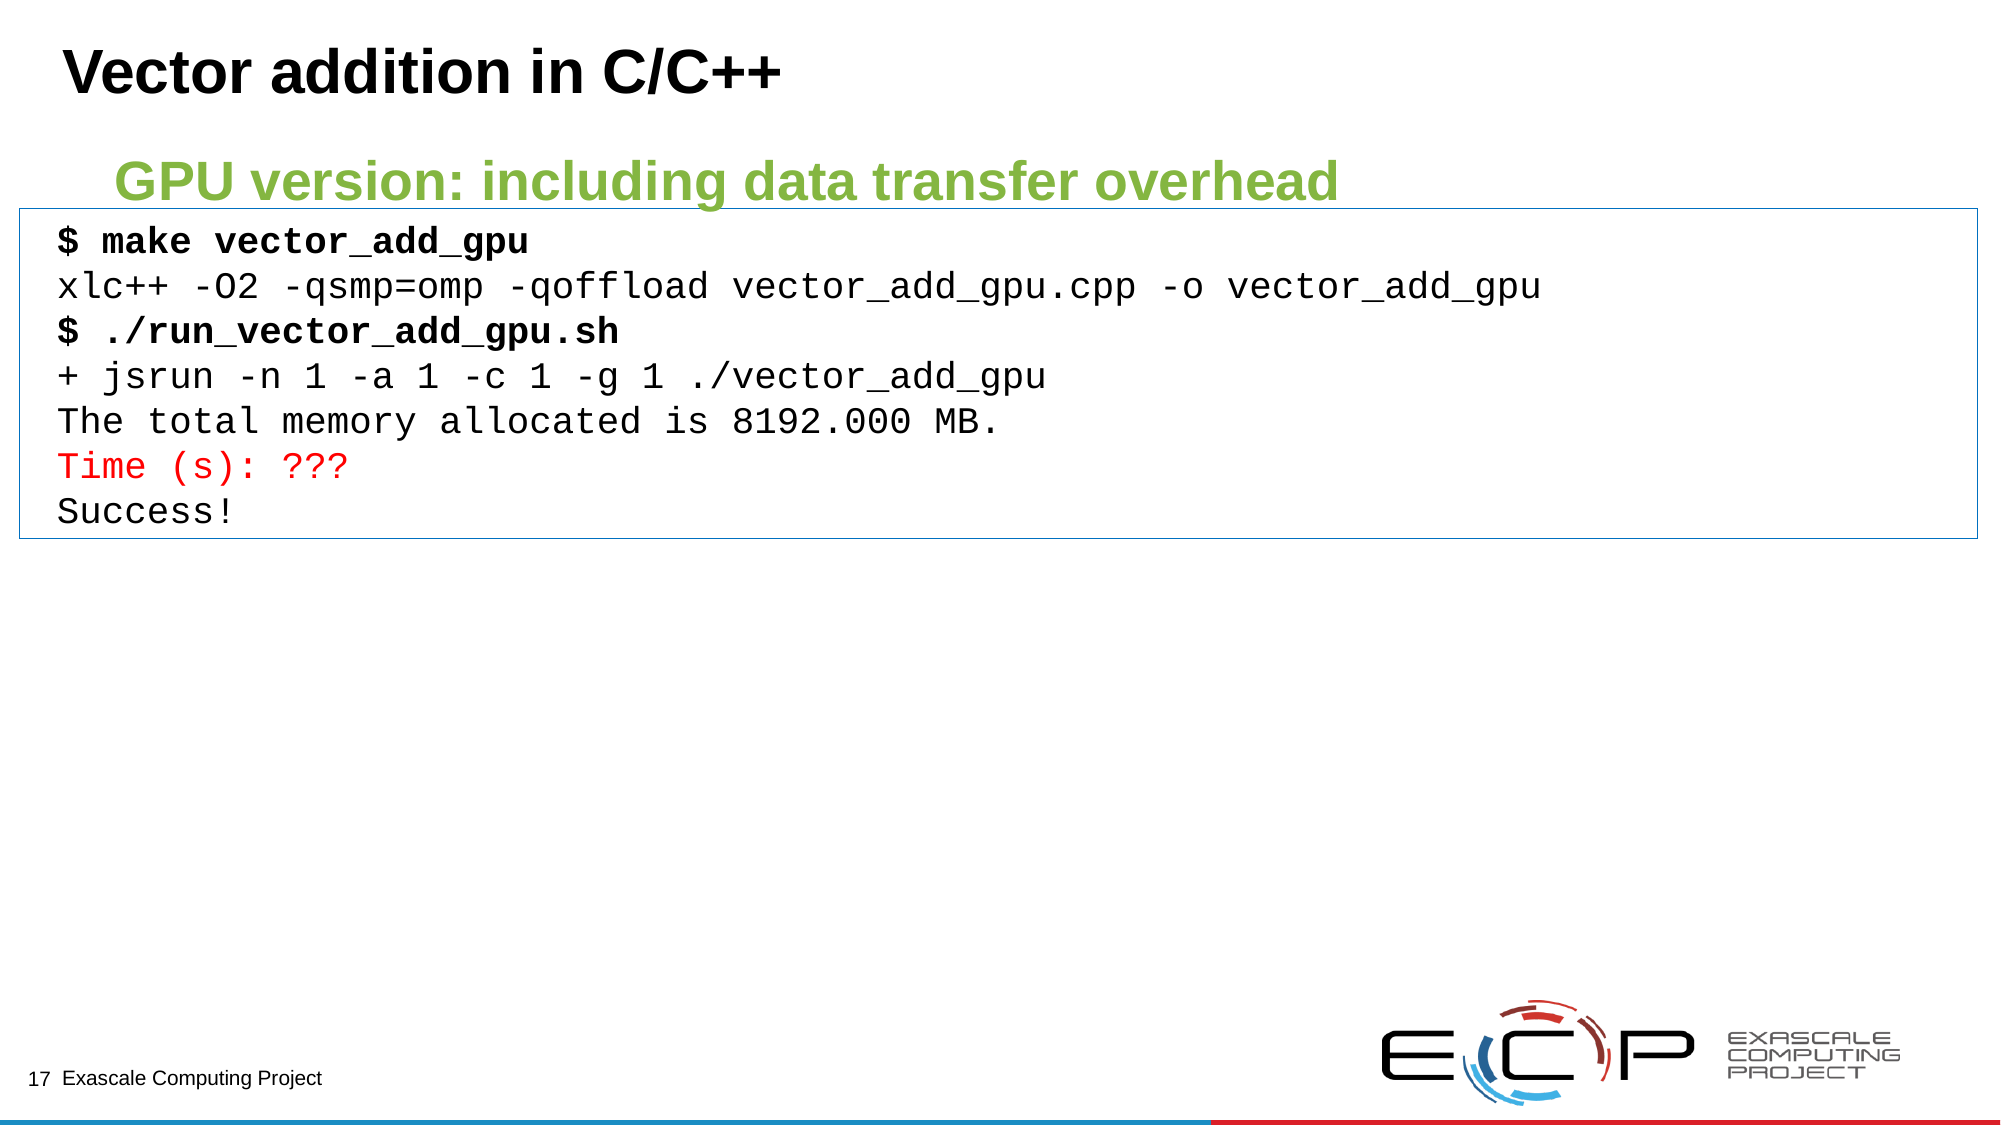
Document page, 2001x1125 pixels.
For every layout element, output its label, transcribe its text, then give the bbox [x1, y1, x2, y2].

text_box $ make vector_add_gpu xlc++ -O2 -qsmp=omp -qoffload vector_add_gpu.cpp -o vector_add_gpu $ ./run_vector_add_gpu.sh + jsrun -n 1 -a 1 -c 1 -g 1 ./vector_add_gpu The total memory allocated is 8192.000 MB. Time (s): ??? Success! [19, 208, 1978, 539]
picture [1382, 1000, 1900, 1106]
title Vector addition in C/C++ [47, 27, 1978, 164]
list GPU version: including data transfer overhead [99, 137, 1932, 220]
